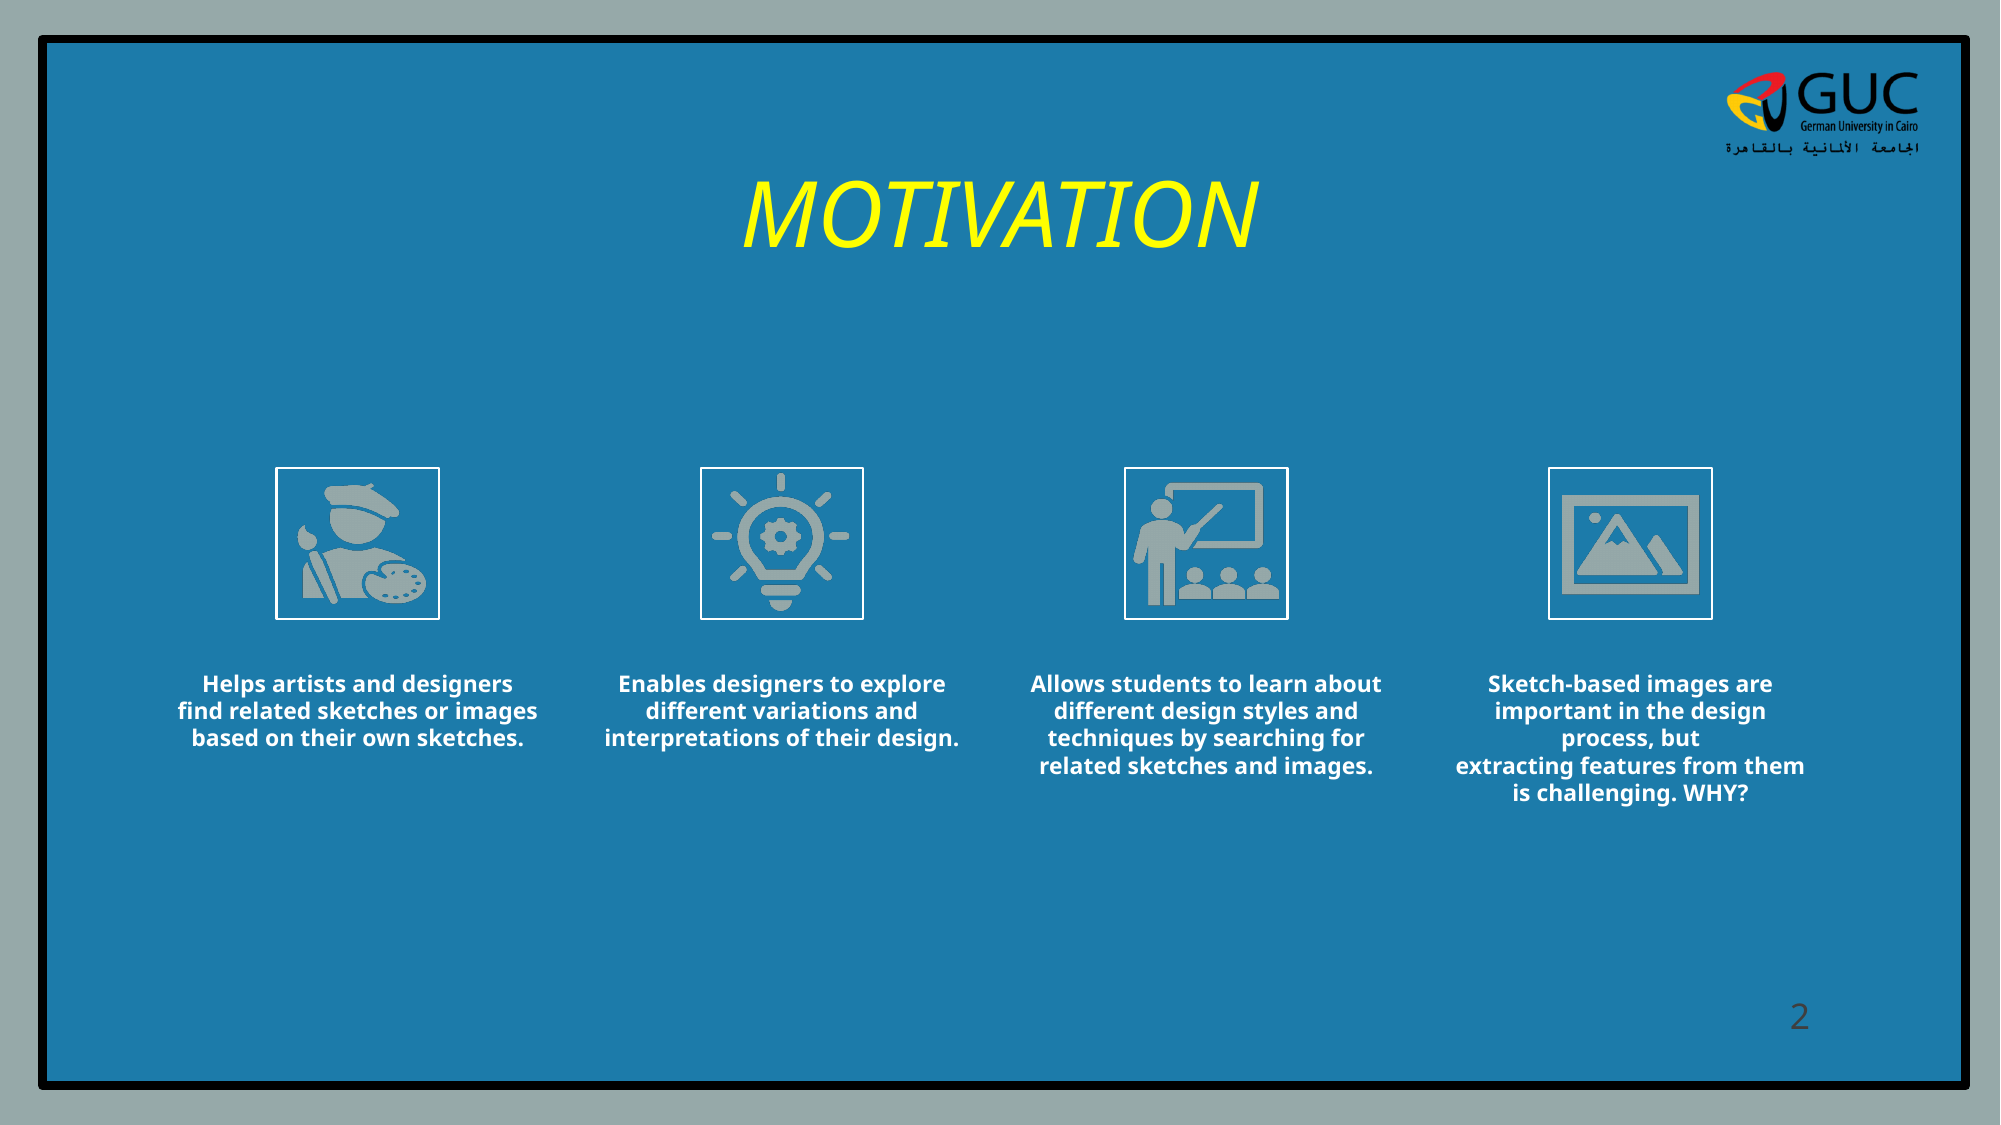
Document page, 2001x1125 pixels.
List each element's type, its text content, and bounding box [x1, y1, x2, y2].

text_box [176, 467, 1812, 803]
slide_number ‹#› [1687, 990, 1825, 1050]
text_box [42, 38, 1966, 1086]
title MOTIVATION [174, 105, 1825, 331]
text_box [0, 0, 2000, 1125]
picture [1724, 70, 1920, 157]
